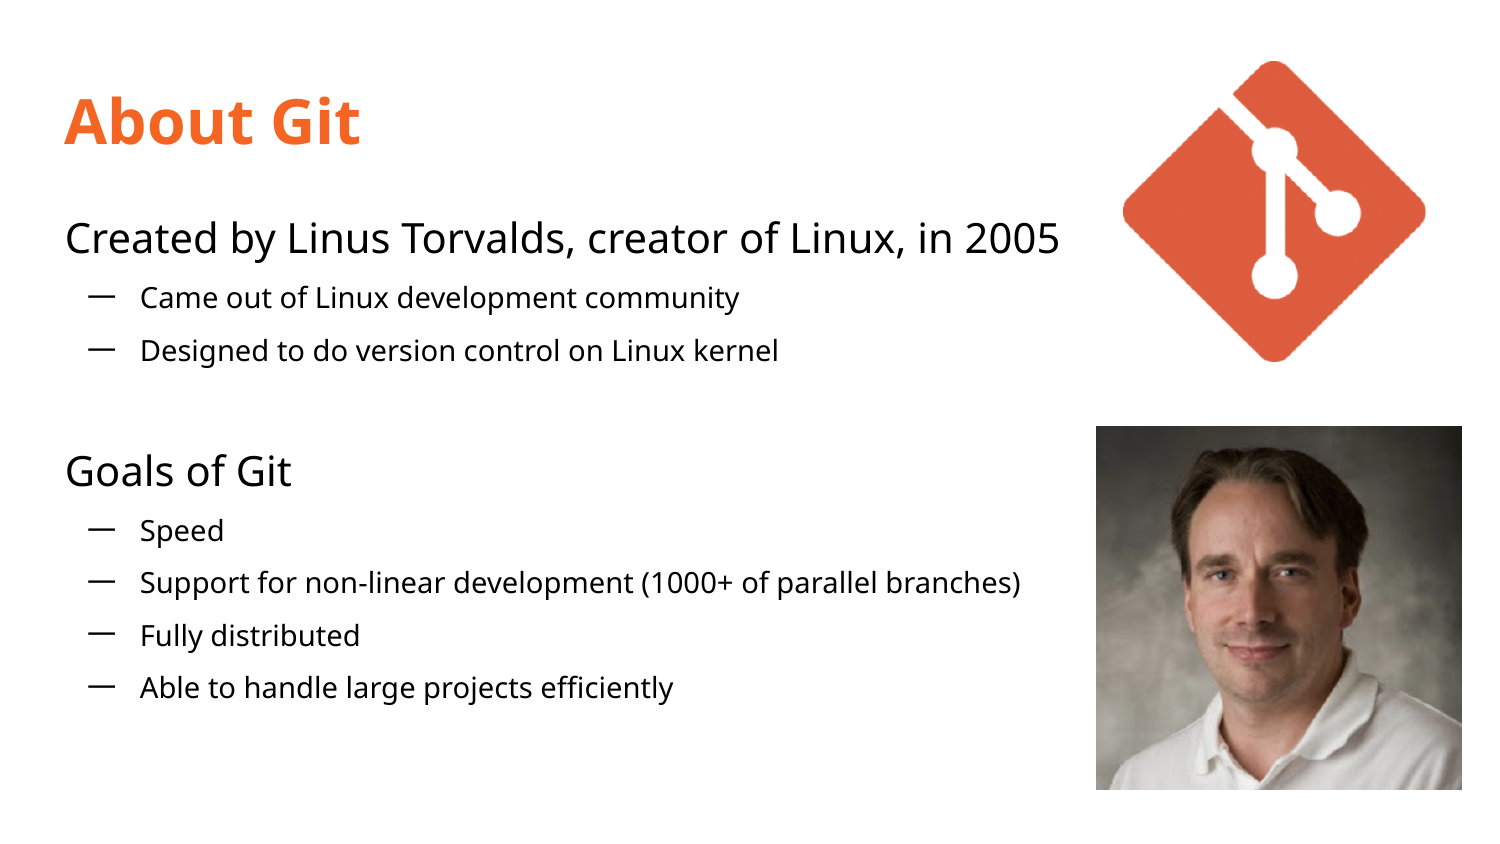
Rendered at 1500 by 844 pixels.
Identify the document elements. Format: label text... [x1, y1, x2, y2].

text_box Created by Linus Torvalds, creator of Linux, in 2005 Came out of Linux development community Designed to do version control on Linux kernel Goals of Git Speed Support for non-linear development (1000+ of parallel branches) Fully distributed Able to handle large projects efficiently [49, 172, 1083, 720]
picture [1088, 48, 1467, 795]
title About Git [49, 67, 1083, 172]
